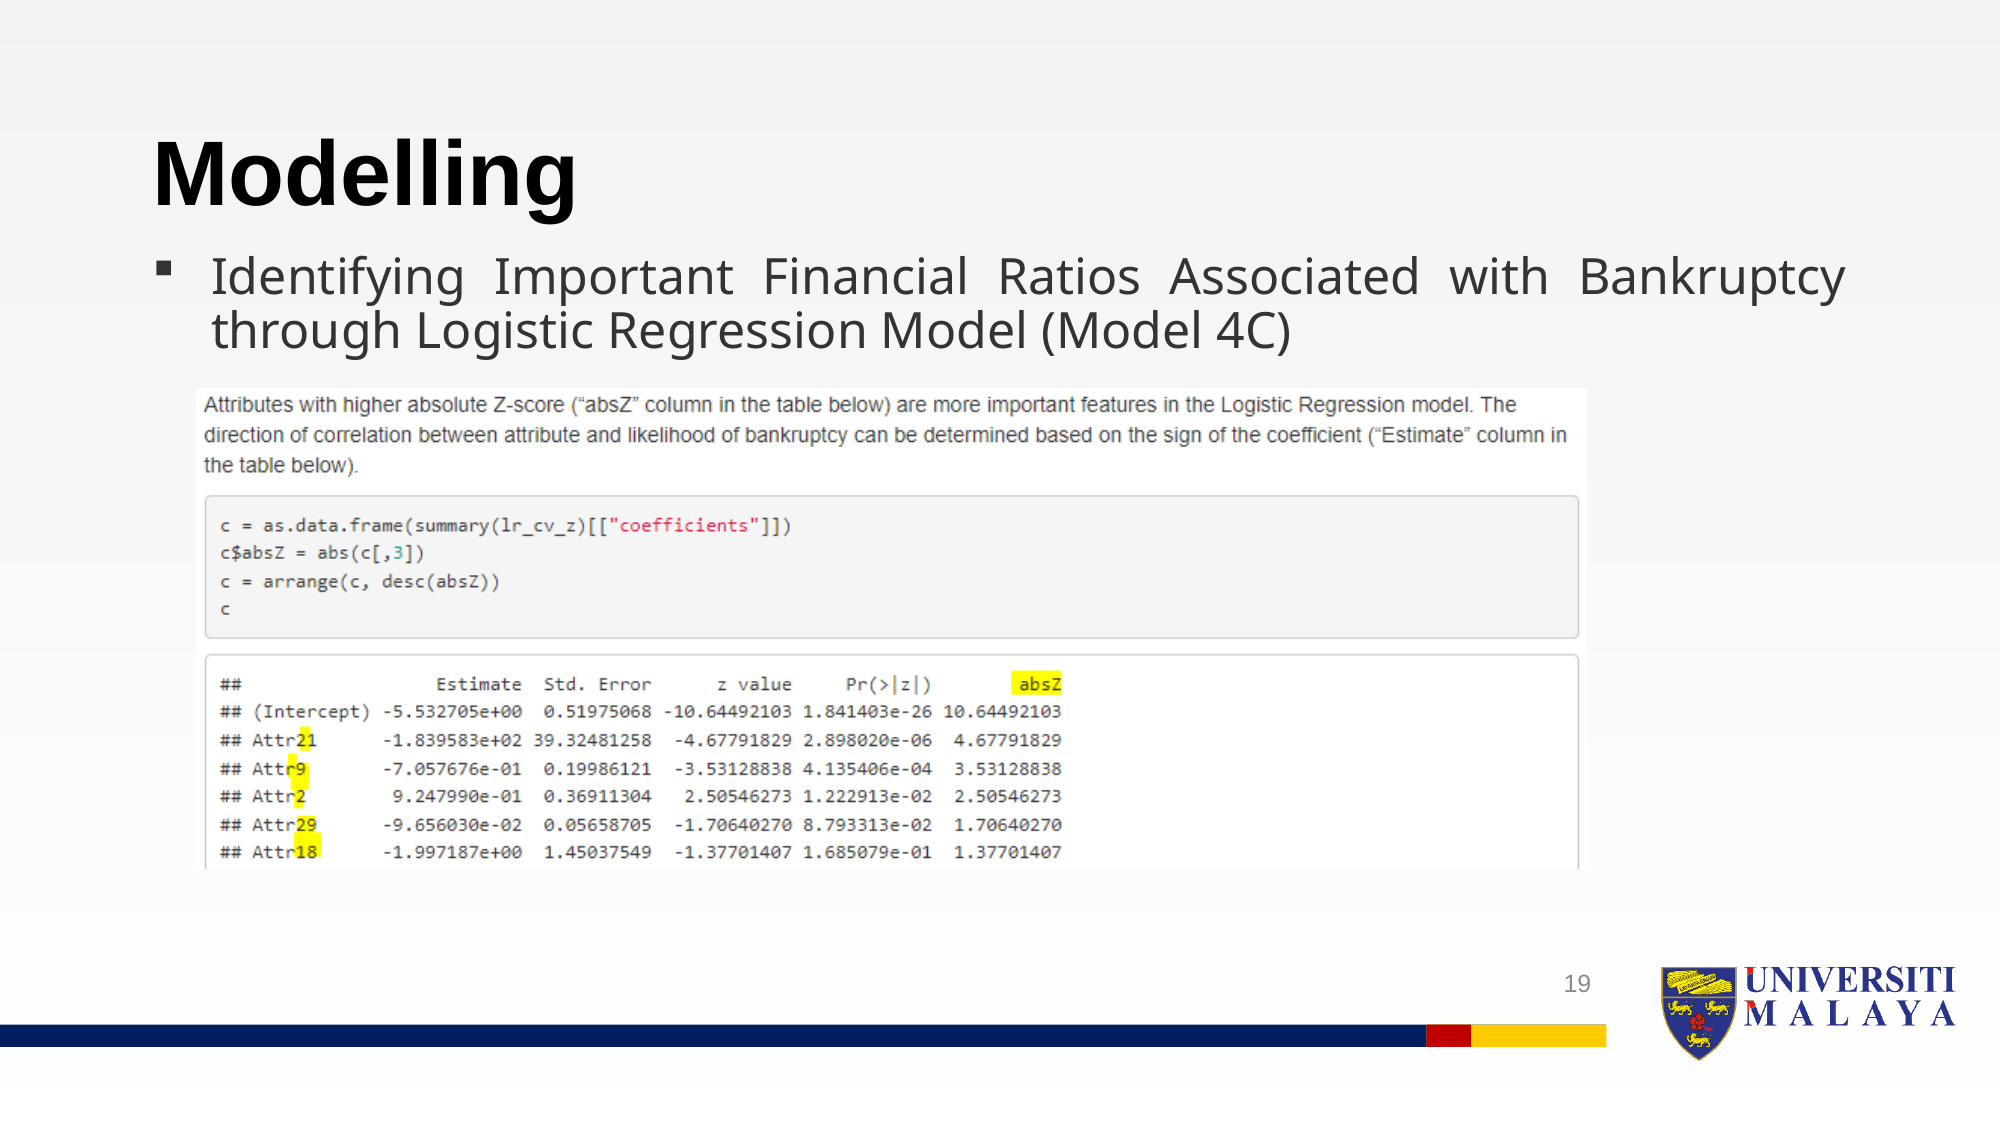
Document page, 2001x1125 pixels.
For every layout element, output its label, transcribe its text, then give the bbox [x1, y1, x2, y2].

picture [1640, 941, 1972, 1073]
list Identifying Important Financial Ratios Associated with Bankruptcy through Logistic Regression Model (Model 4C) [137, 243, 1863, 847]
picture [196, 388, 1587, 869]
title Modelling [137, 59, 1863, 243]
slide_number 19 [1437, 956, 1607, 1009]
